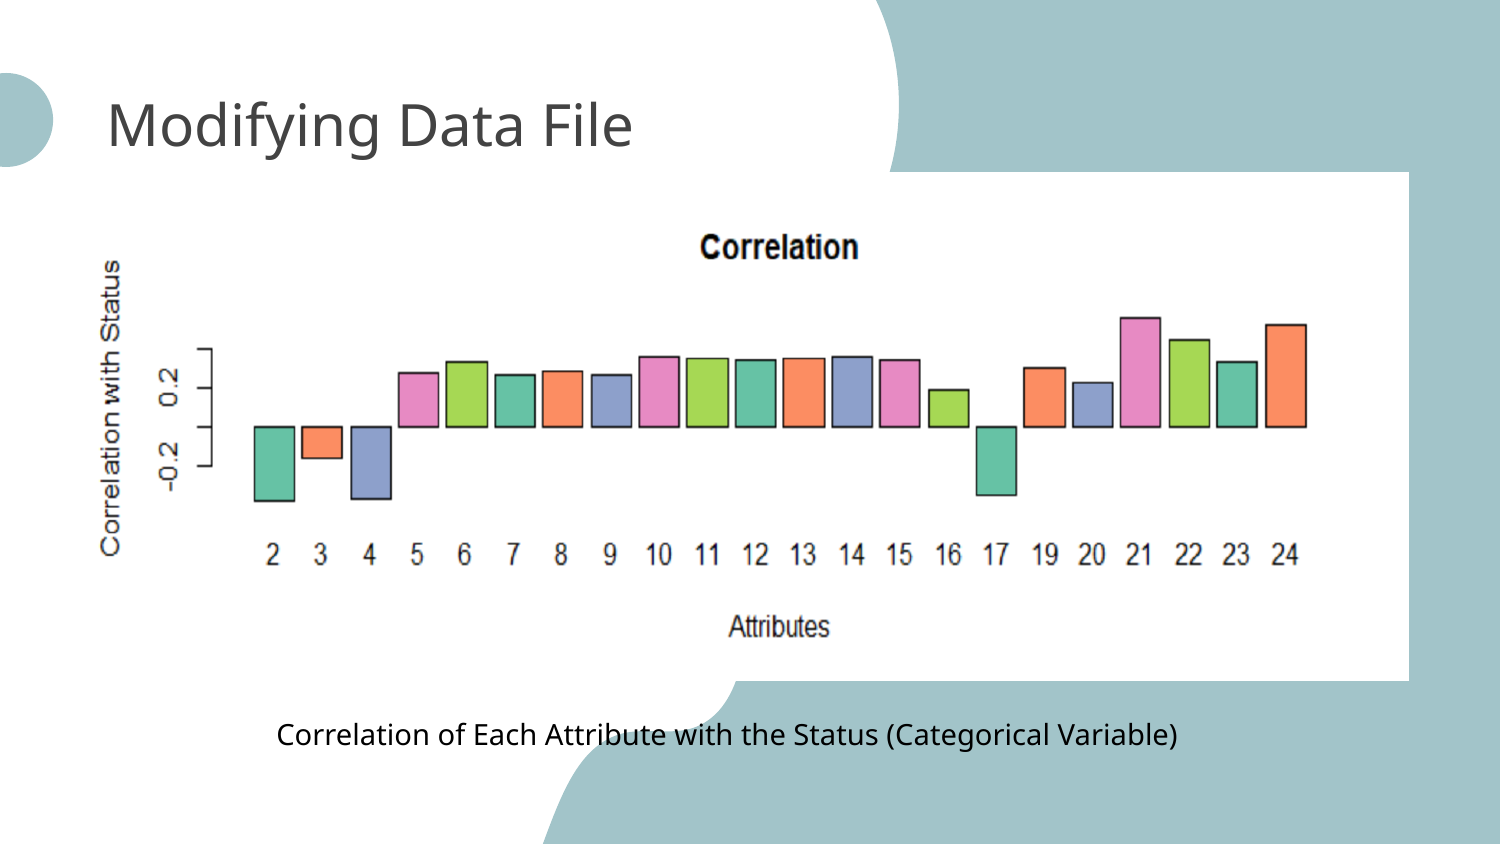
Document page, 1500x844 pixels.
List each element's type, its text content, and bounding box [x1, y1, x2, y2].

title Modifying Data File [91, 72, 1409, 167]
picture [91, 171, 1409, 681]
text_box Correlation of Each Attribute with the Status (Categorical Variable) [145, 709, 1310, 759]
